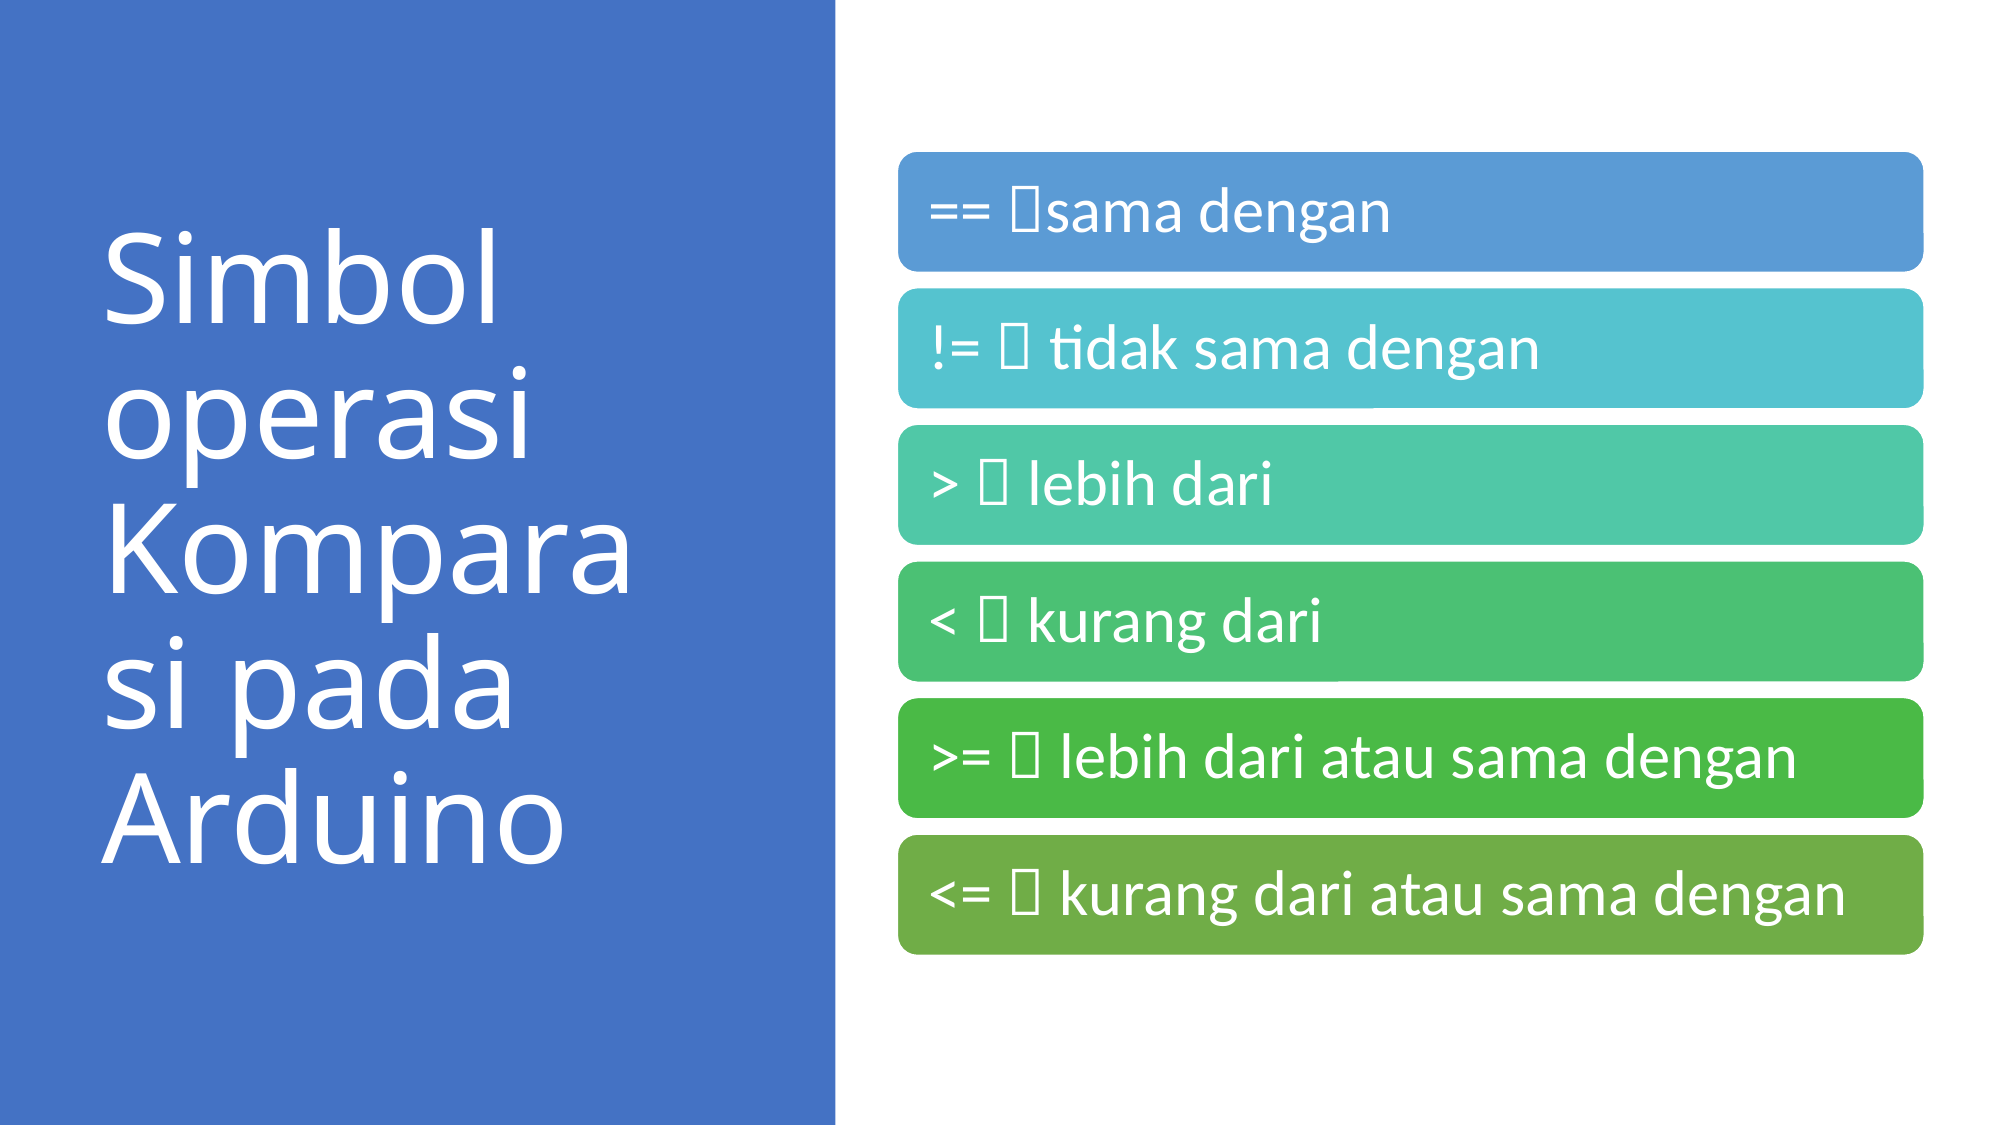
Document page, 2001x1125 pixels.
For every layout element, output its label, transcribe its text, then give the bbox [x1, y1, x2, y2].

text_box [0, 0, 836, 1125]
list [897, 101, 1925, 1005]
title Simbol operasi Komparasi pada Arduino [86, 101, 711, 1005]
